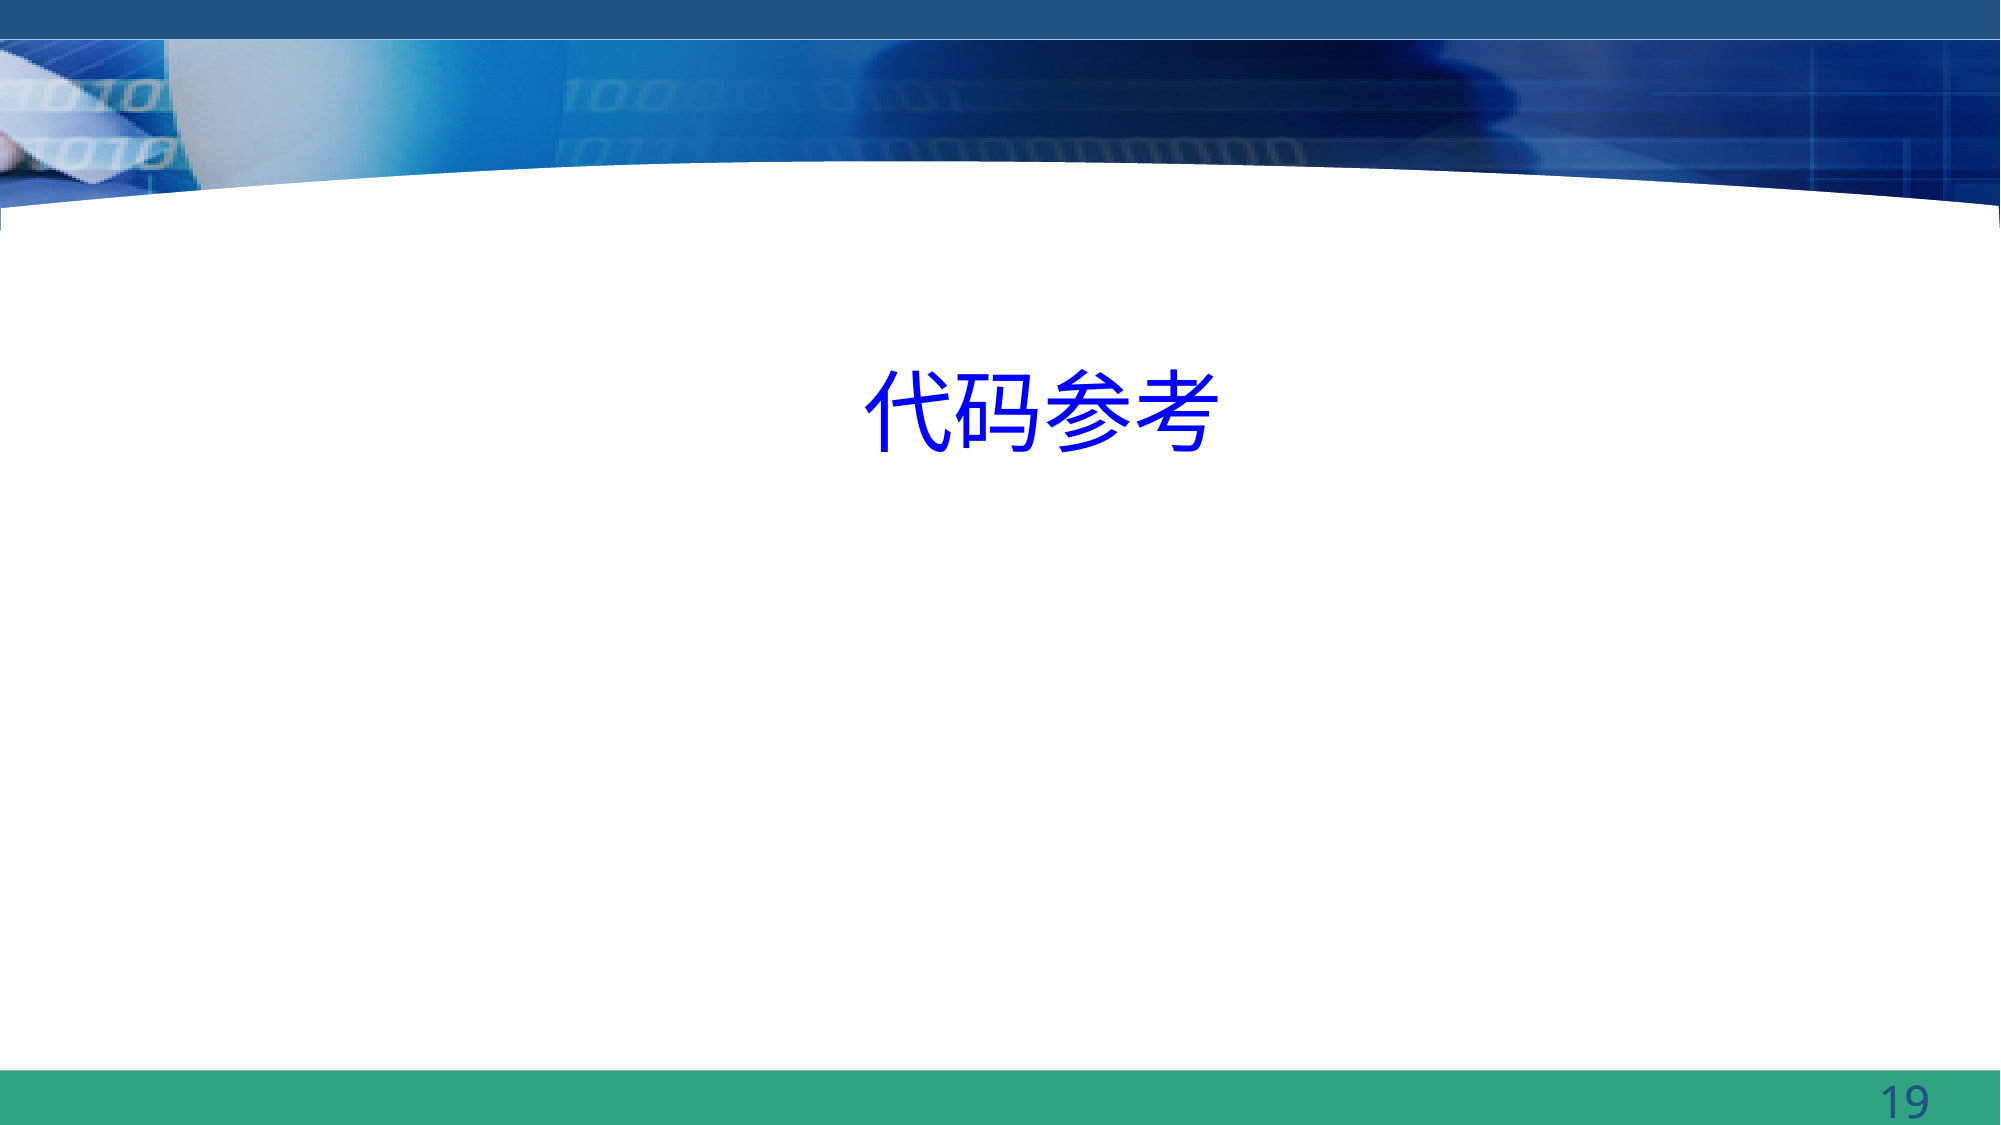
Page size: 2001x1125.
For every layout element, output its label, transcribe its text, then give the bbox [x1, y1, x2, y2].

title 代码参考 [212, 348, 1874, 701]
picture [0, 40, 2000, 213]
